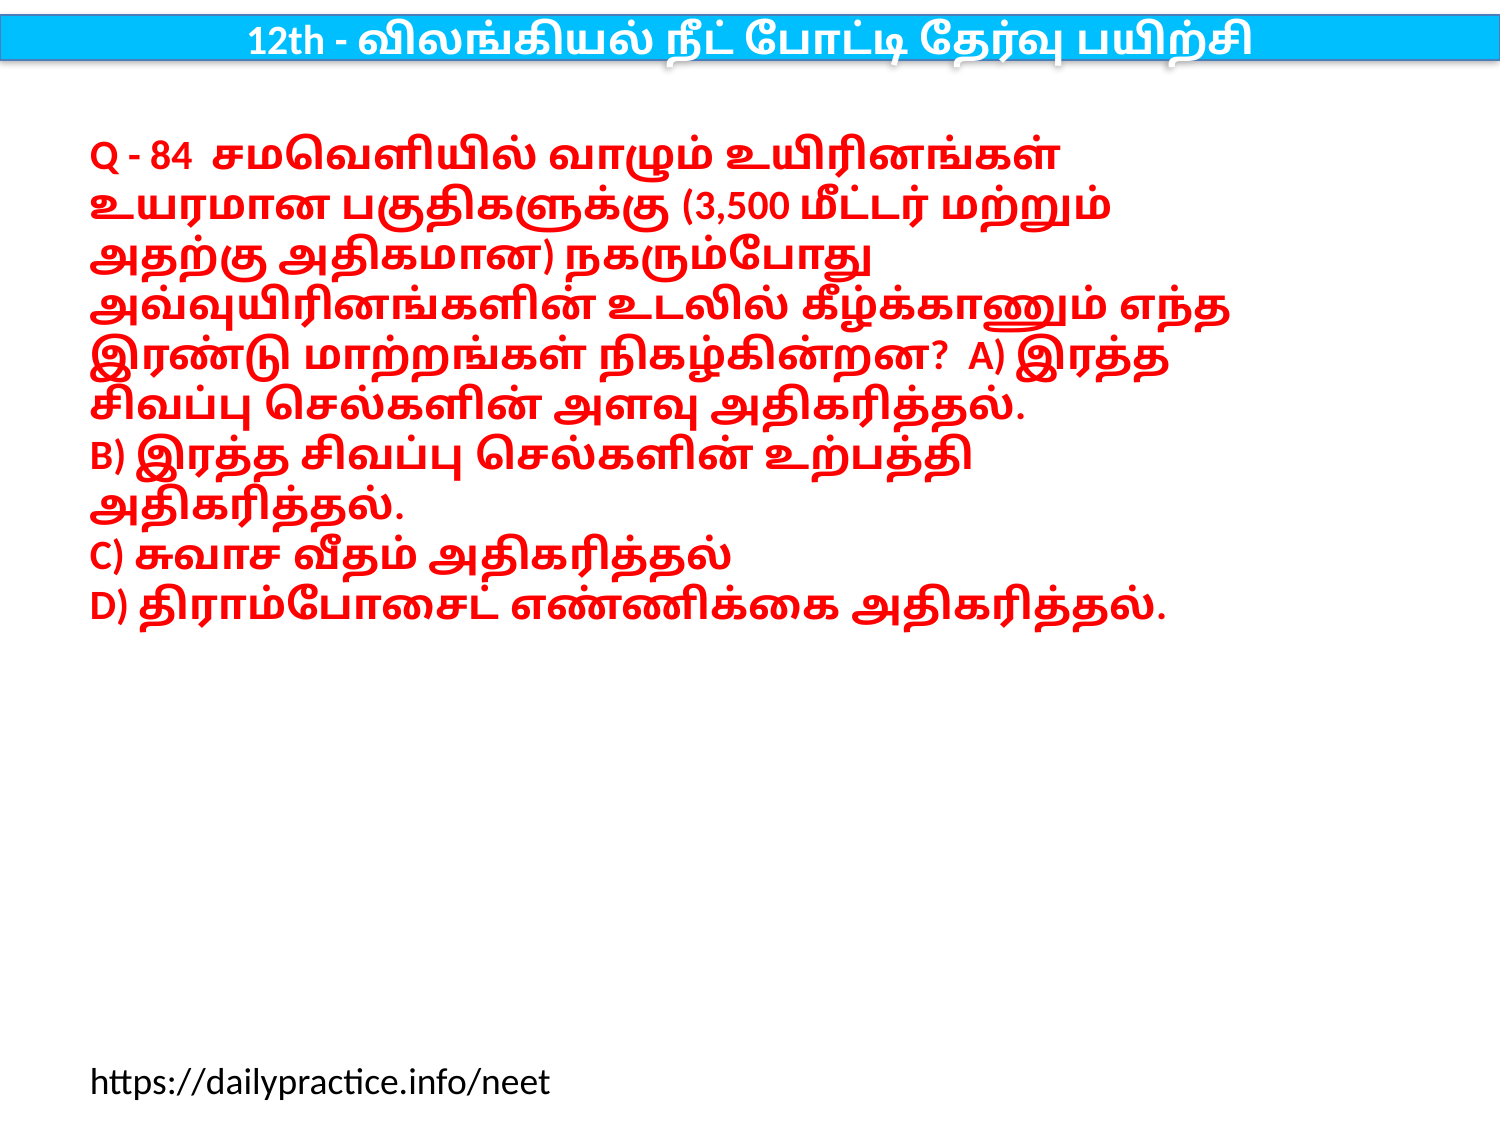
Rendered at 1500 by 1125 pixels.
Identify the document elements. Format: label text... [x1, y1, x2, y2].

text_box 12th - விலங்கியல் நீட் போட்டி தேர்வு பயிற்சி [0, 14, 1500, 61]
text_box https://dailypractice.info/neet [74, 1049, 675, 1110]
text_box Q - 84 சமவெளியில் வாழும் உயிரினங்கள் உயரமான பகுதிகளுக்கு (3,500 மீட்டர் மற்றும் அதற்கு அதிகமான) நகரும்போது அவ்வுயிரினங்களின் உடலில் கீழ்க்காணும் எந்த இரண்டு மாற்றங்கள் நிகழ்கின்றன? A) இரத்த சிவப்பு செல்களின் அளவு அதிகரித்தல். B) இரத்த சிவப்பு செல்களின் உற்பத்தி அதிகரித்தல். C) சுவாச வீதம் அதிகரித்தல் D) திராம்போசைட் எண்ணிக்கை அதிகரித்தல். [74, 75, 1275, 730]
